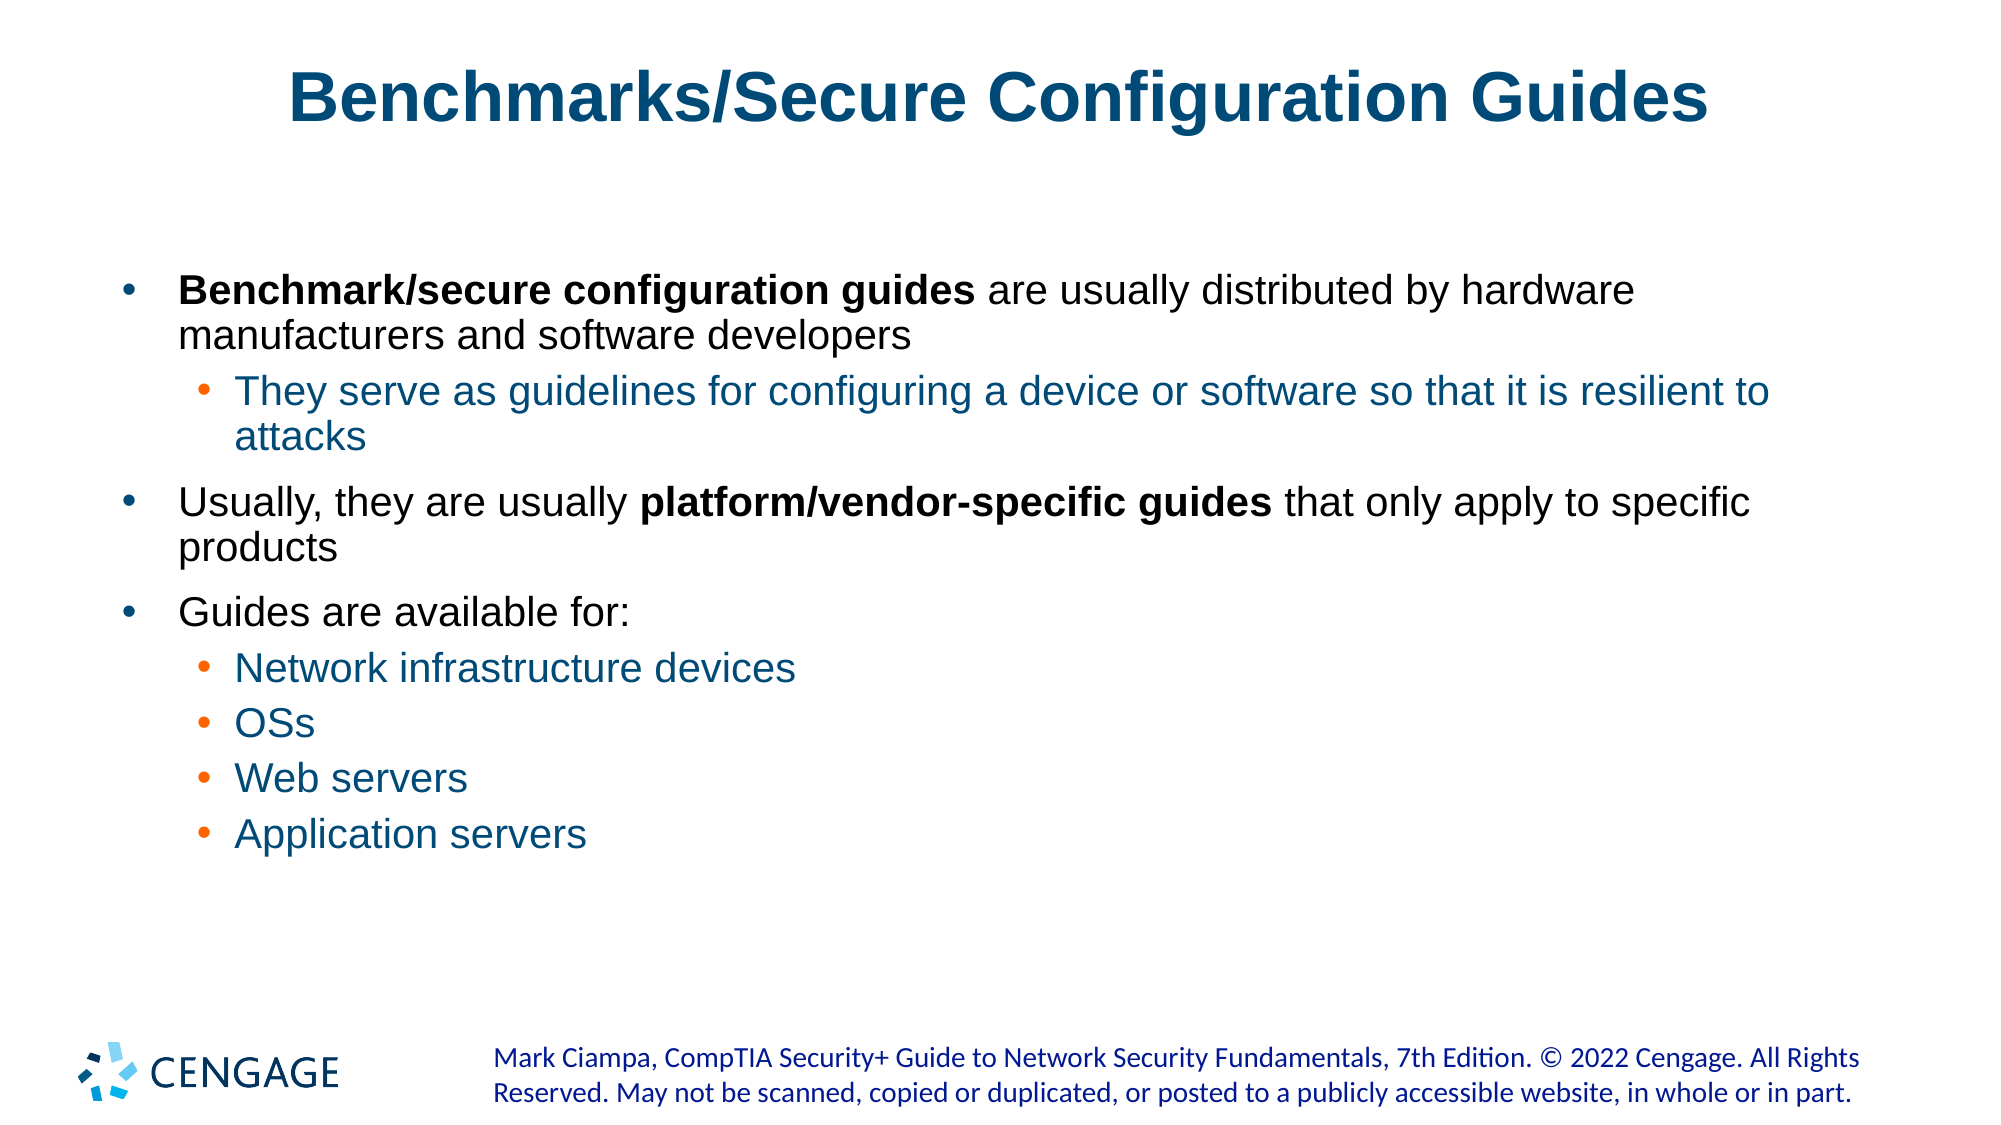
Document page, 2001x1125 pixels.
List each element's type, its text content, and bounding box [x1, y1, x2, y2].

list Benchmark/secure configuration guides are usually distributed by hardware manufacturers and software developers They serve as guidelines for configuring a device or software so that it is resilient to attacks Usually, they are usually platform/vendor-specific guides that only apply to specific products Guides are available for: Network infrastructure devices OSs Web servers Application servers [121, 268, 1880, 990]
title Benchmarks/Secure Configuration Guides [137, 59, 1863, 171]
picture [78, 1042, 338, 1101]
